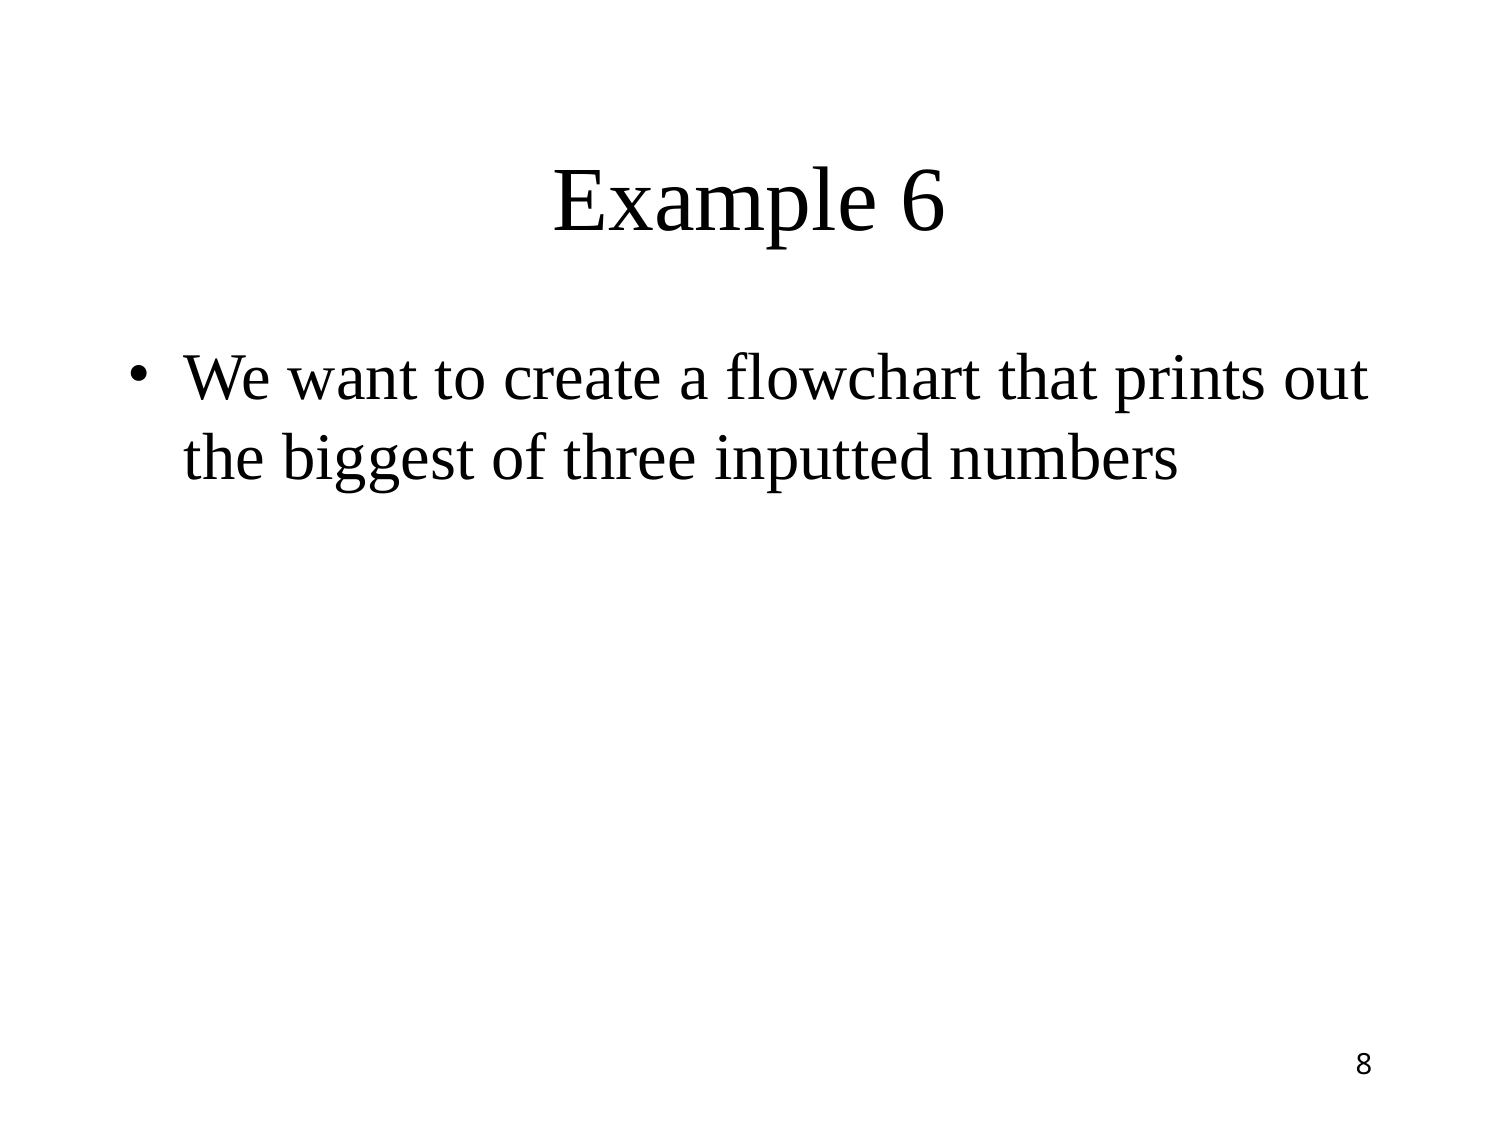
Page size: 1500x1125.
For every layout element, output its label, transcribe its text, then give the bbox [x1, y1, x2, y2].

list We want to create a flowchart that prints out the biggest of three inputted numbers [112, 324, 1388, 1000]
title Example 6 [112, 99, 1388, 288]
text_box ‹#› [1074, 1037, 1388, 1100]
